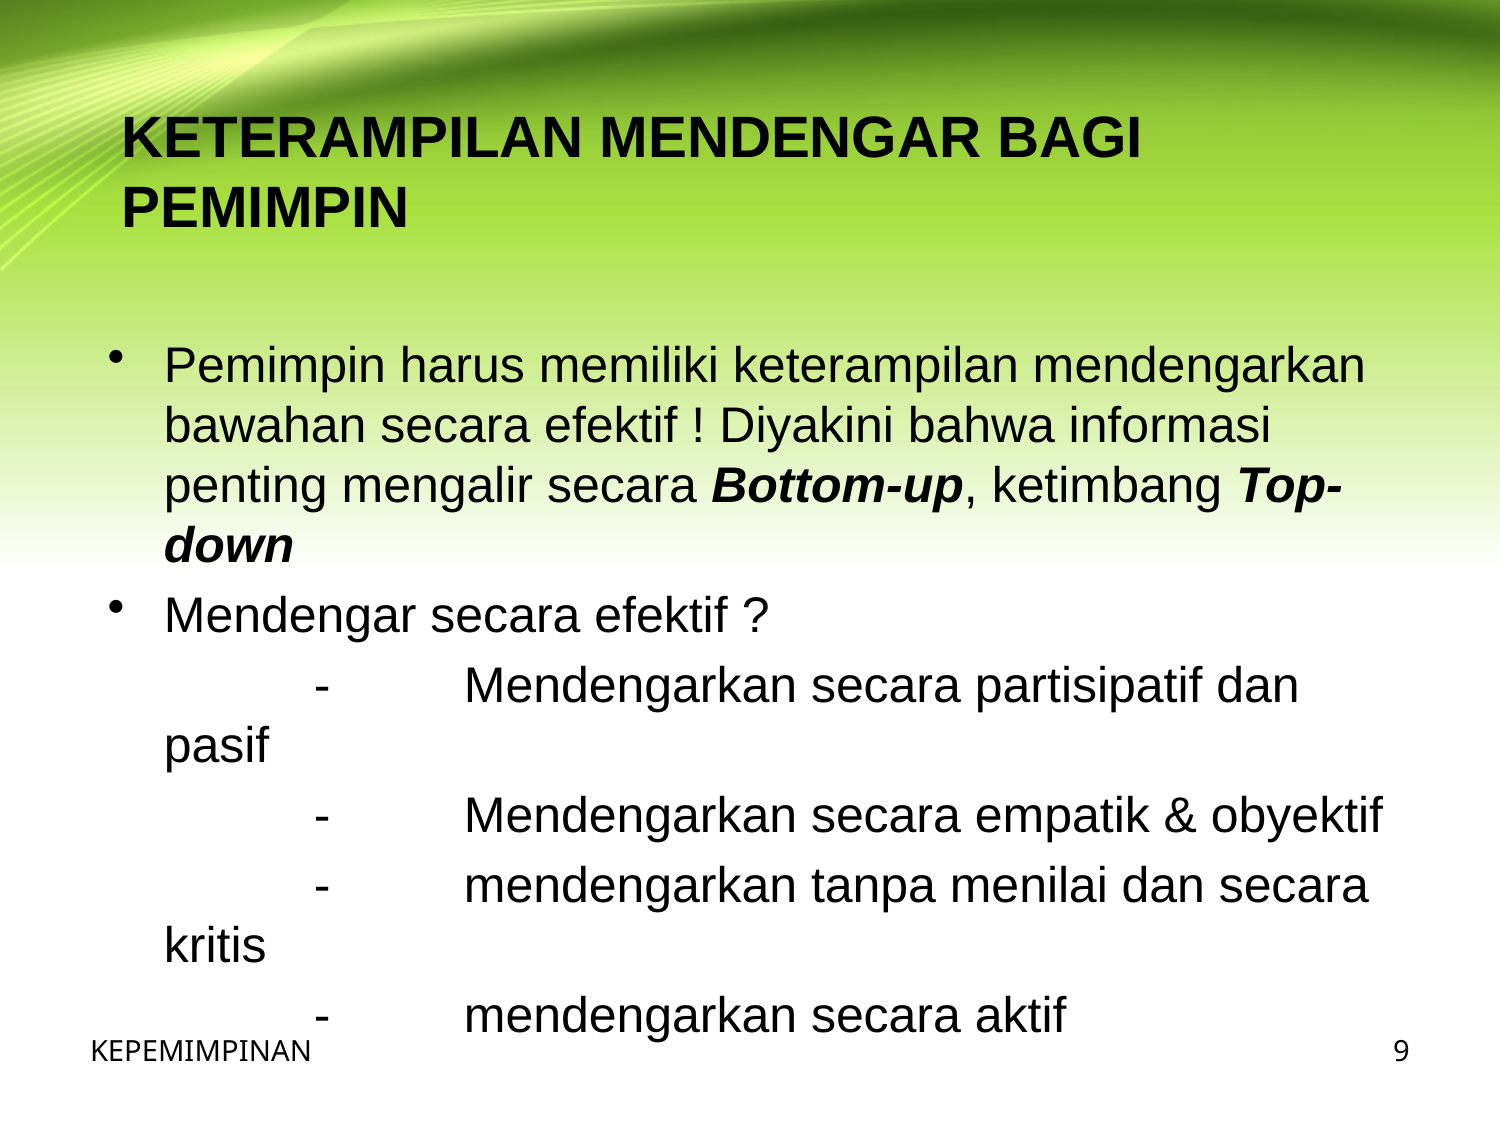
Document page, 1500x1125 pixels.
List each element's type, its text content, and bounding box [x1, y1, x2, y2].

title KETERAMPILAN MENDENGAR BAGI PEMIMPIN [106, 89, 1401, 250]
list Pemimpin harus memiliki keterampilan mendengarkan bawahan secara efektif ! Diyakini bahwa informasi penting mengalir secara Bottom-up, ketimbang Top-down Mendengar secara efektif ? - Mendengarkan secara partisipatif dan pasif - Mendengarkan secara empatik & obyektif - mendengarkan tanpa menilai dan secara kritis - mendengarkan secara aktif [92, 324, 1406, 938]
slide_number 9 [1074, 1024, 1425, 1103]
footer [512, 1024, 988, 1103]
slide_number KEPEMIMPINAN [75, 1024, 425, 1103]
picture [0, 0, 1500, 1125]
